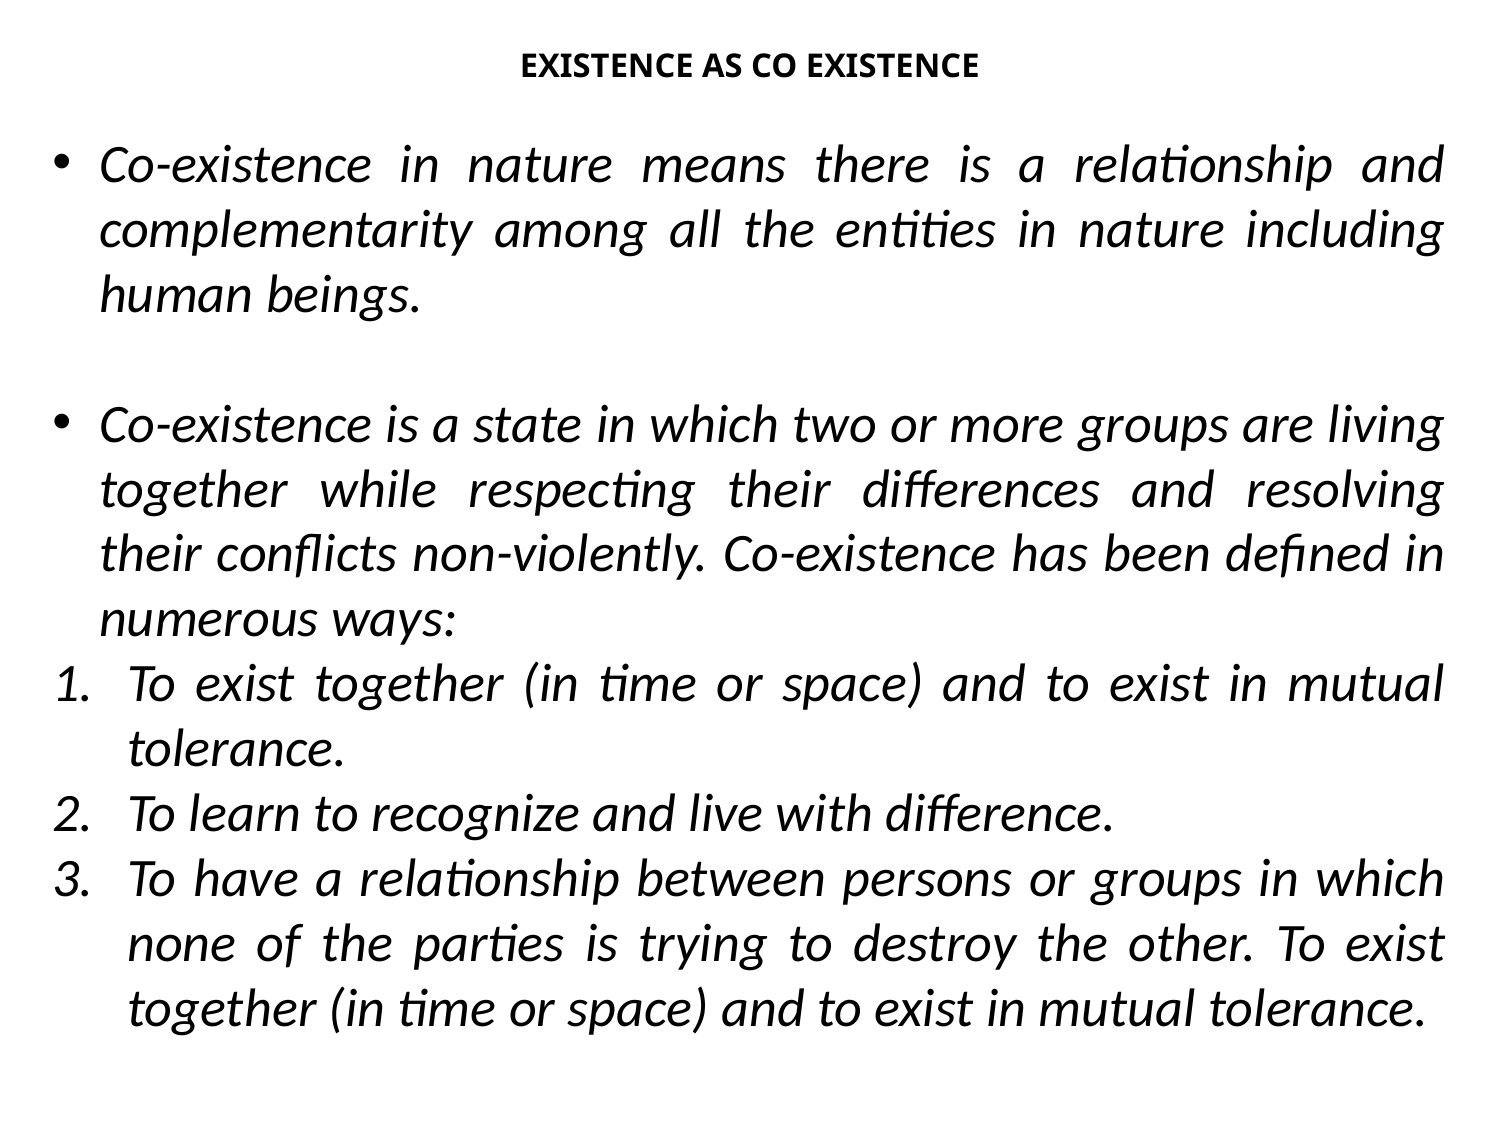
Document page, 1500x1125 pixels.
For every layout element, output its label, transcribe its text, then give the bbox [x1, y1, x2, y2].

text_box Co-existence in nature means there is a relationship and complementarity among all the entities in nature including human beings. Co-existence is a state in which two or more groups are living together while respecting their differences and resolving their conflicts non-violently. Co-existence has been defined in numerous ways: To exist together (in time or space) and to exist in mutual tolerance. To learn to recognize and live with difference. To have a relationship between persons or groups in which none of the parties is trying to destroy the other. To exist together (in time or space) and to exist in mutual tolerance. [37, 120, 1463, 1045]
title EXISTENCE AS CO EXISTENCE [75, 37, 1425, 93]
